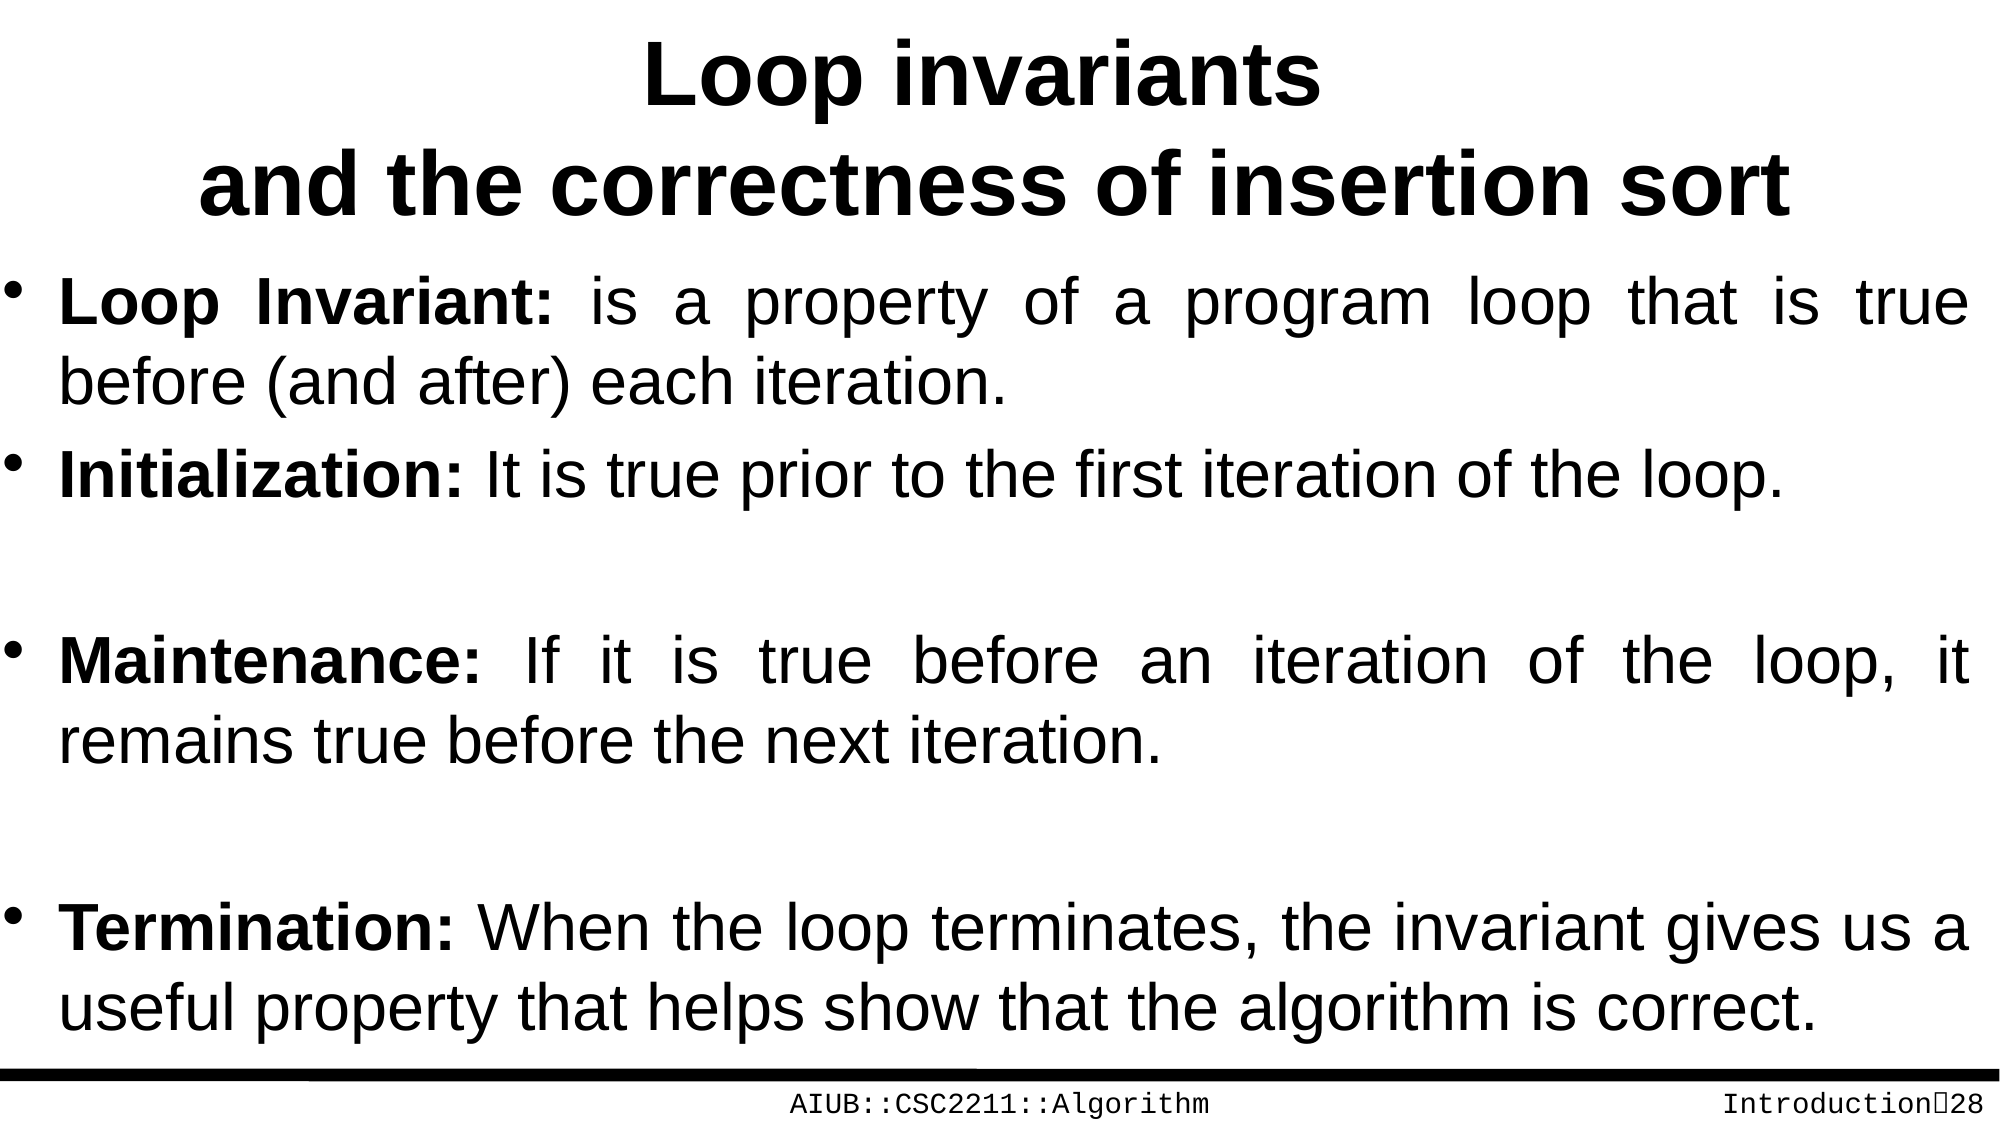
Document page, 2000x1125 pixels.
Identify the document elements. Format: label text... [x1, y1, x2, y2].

title Loop invariants and the correctness of insertion sort [0, 37, 1994, 210]
slide_number Introduction28 [1532, 1077, 2000, 1125]
footer AIUB::CSC2211::Algorithm [682, 1077, 1317, 1125]
list Loop Invariant: is a property of a program loop that is true before (and after) each iteration. Initialization: It is true prior to the first iteration of the loop. Maintenance: If it is true before an iteration of the loop, it remains true before the next iteration. Termination: When the loop terminates, the invariant gives us a useful property that helps show that the algorithm is correct. [0, 249, 1987, 951]
